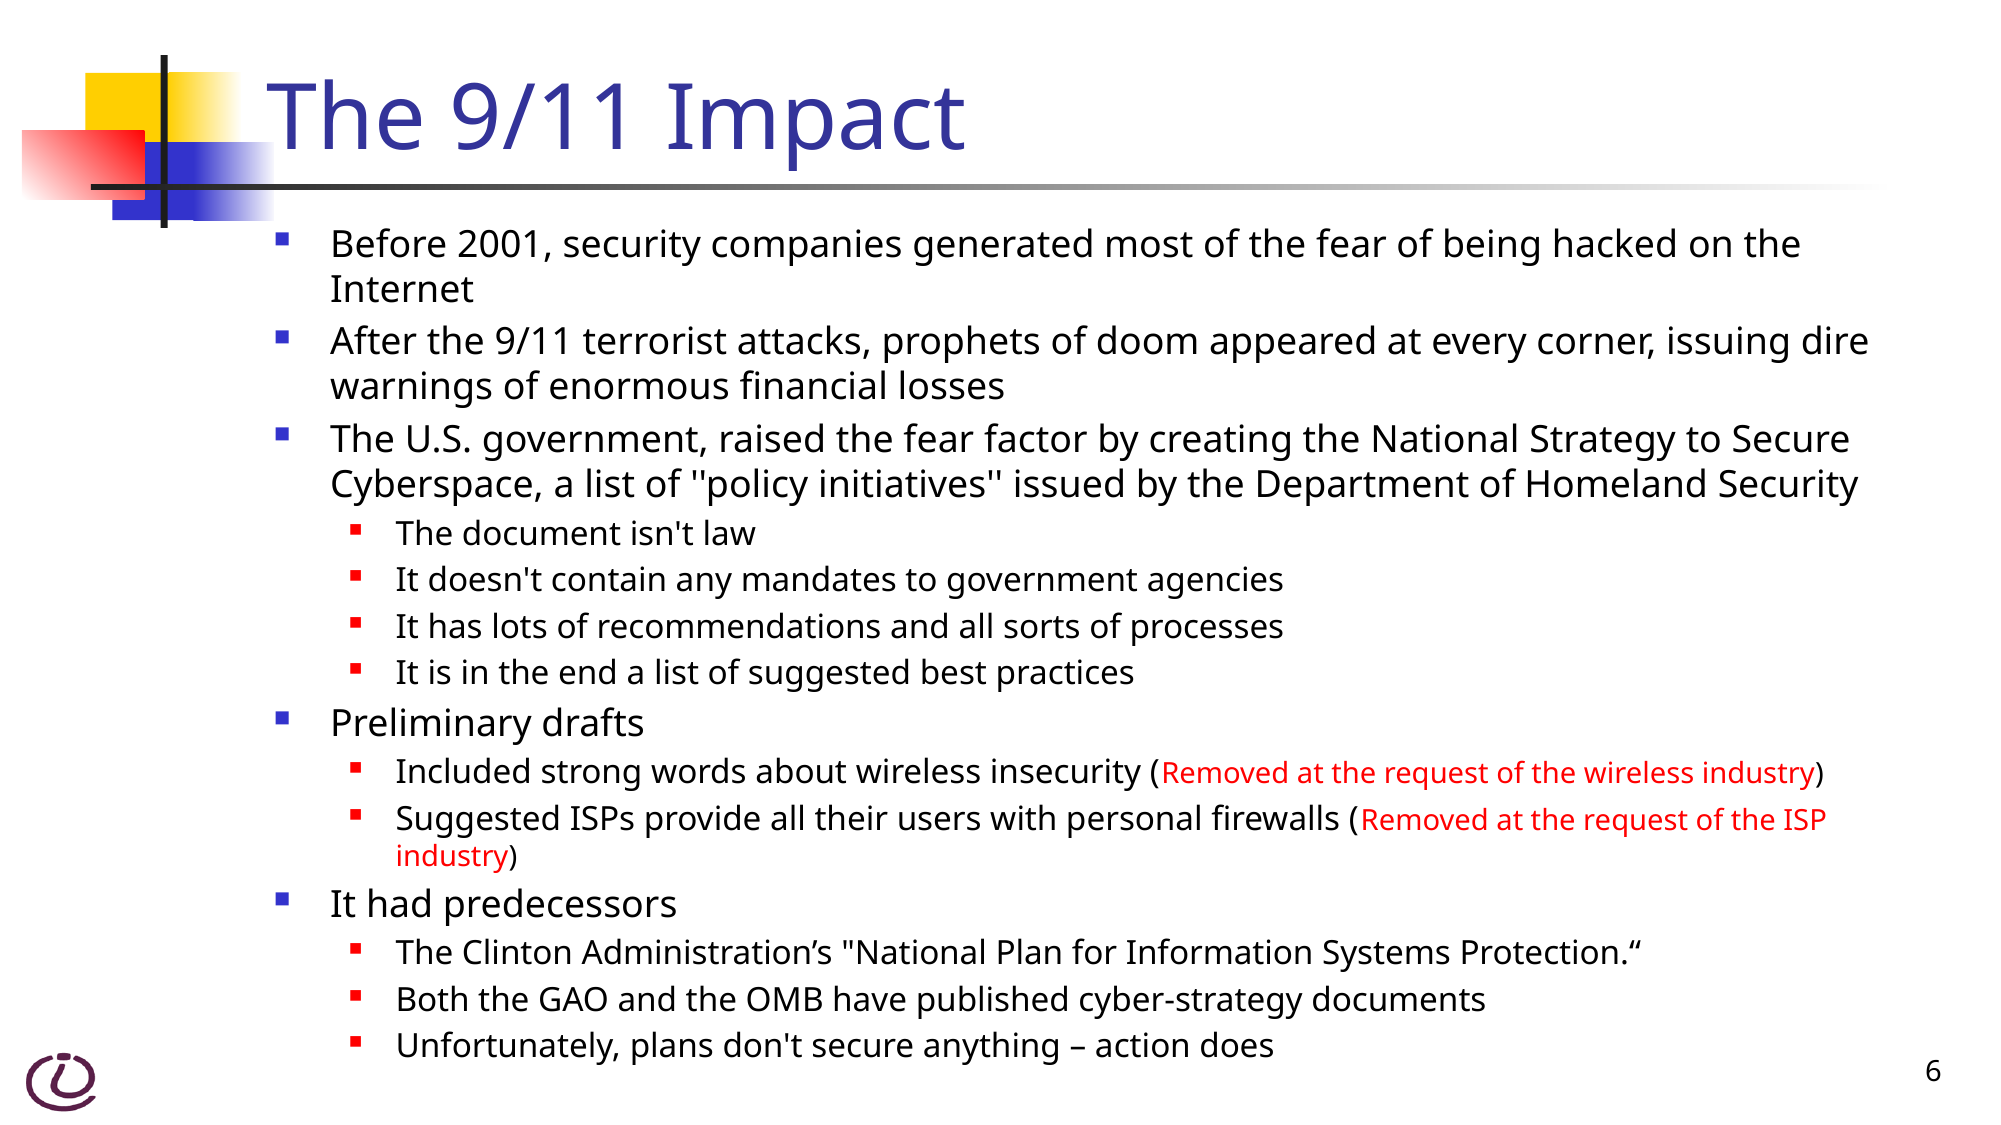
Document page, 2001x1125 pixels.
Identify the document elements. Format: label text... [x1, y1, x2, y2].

list Before 2001, security companies generated most of the fear of being hacked on the Internet After the 9/11 terrorist attacks, prophets of doom appeared at every corner, issuing dire warnings of enormous financial losses The U.S. government, raised the fear factor by creating the National Strategy to Secure Cyberspace, a list of ''policy initiatives'' issued by the Department of Homeland Security The document isn't law It doesn't contain any mandates to government agencies It has lots of recommendations and all sorts of processes It is in the end a list of suggested best practices Preliminary drafts Included strong words about wireless insecurity (Removed at the request of the wireless industry) Suggested ISPs provide all their users with personal firewalls (Removed at the request of the ISP industry) It had predecessors The Clinton Administration’s "National Plan for Information Systems Protection.“ Both the GAO and the OMB have published cyber-strategy documents Unfortunately, plans don't secure anything – action does [258, 212, 1959, 1100]
picture [21, 1049, 101, 1113]
title The 9/11 Impact [251, 35, 1957, 175]
slide_number 6 [1540, 1049, 1958, 1100]
